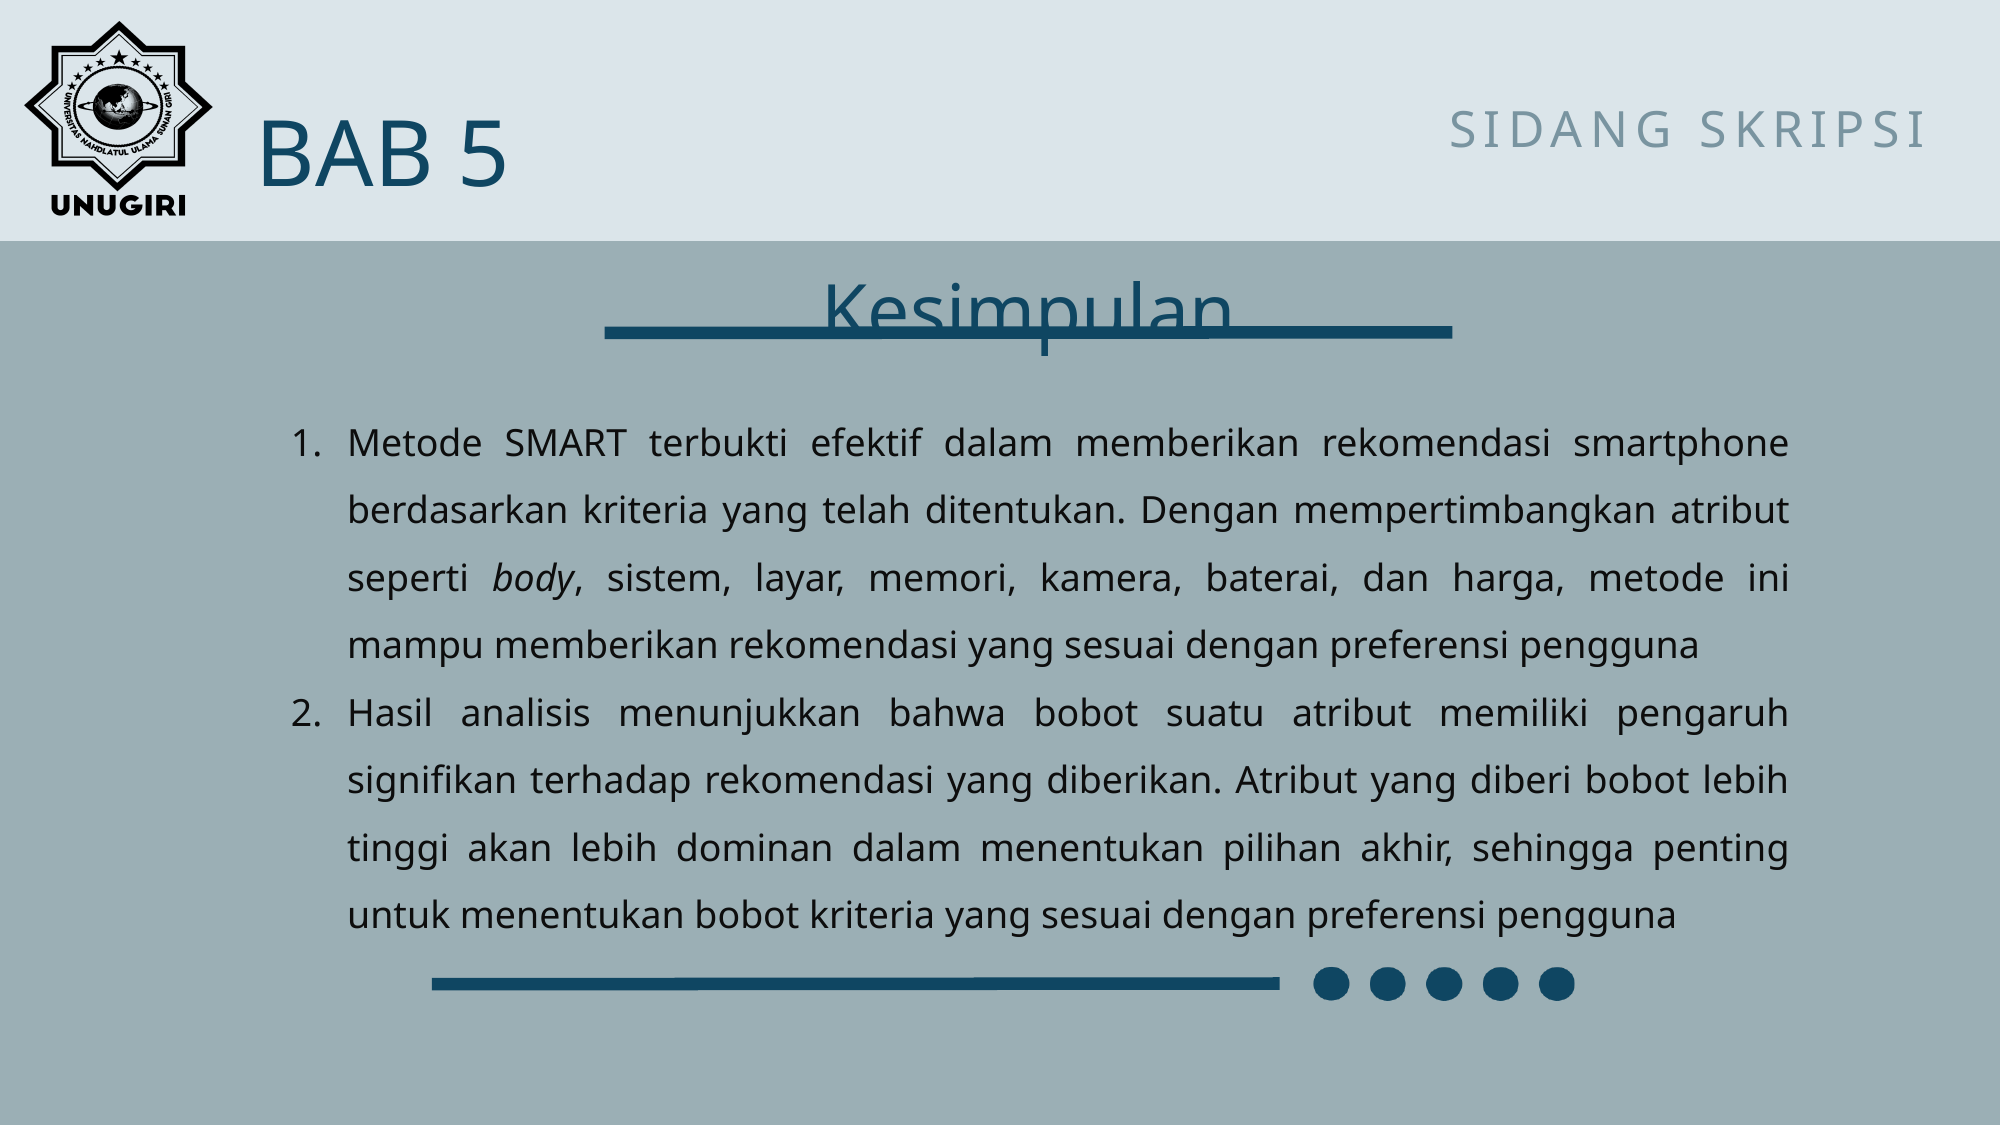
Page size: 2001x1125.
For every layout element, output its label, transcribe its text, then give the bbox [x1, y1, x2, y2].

text_box [531, 338, 2000, 347]
text_box Kesimpulan [652, 242, 1405, 338]
text_box [1313, 965, 1575, 1002]
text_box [0, 0, 2000, 242]
text_box Kesimpulan [652, 347, 1405, 354]
text_box Metode SMART terbukti efektif dalam memberikan rekomendasi smartphone berdasarkan kriteria yang telah ditentukan. Dengan mempertimbangkan atribut seperti body, sistem, layar, memori, kamera, baterai, dan harga, metode ini mampu memberikan rekomendasi yang sesuai dengan preferensi pengguna Hasil analisis menunjukkan bahwa bobot suatu atribut memiliki pengaruh signifikan terhadap rekomendasi yang diberikan. Atribut yang diberi bobot lebih tinggi akan lebih dominan dalam menentukan pilihan akhir, sehingga penting untuk menentukan bobot kriteria yang sesuai dengan preferensi pengguna [140, 396, 1791, 937]
